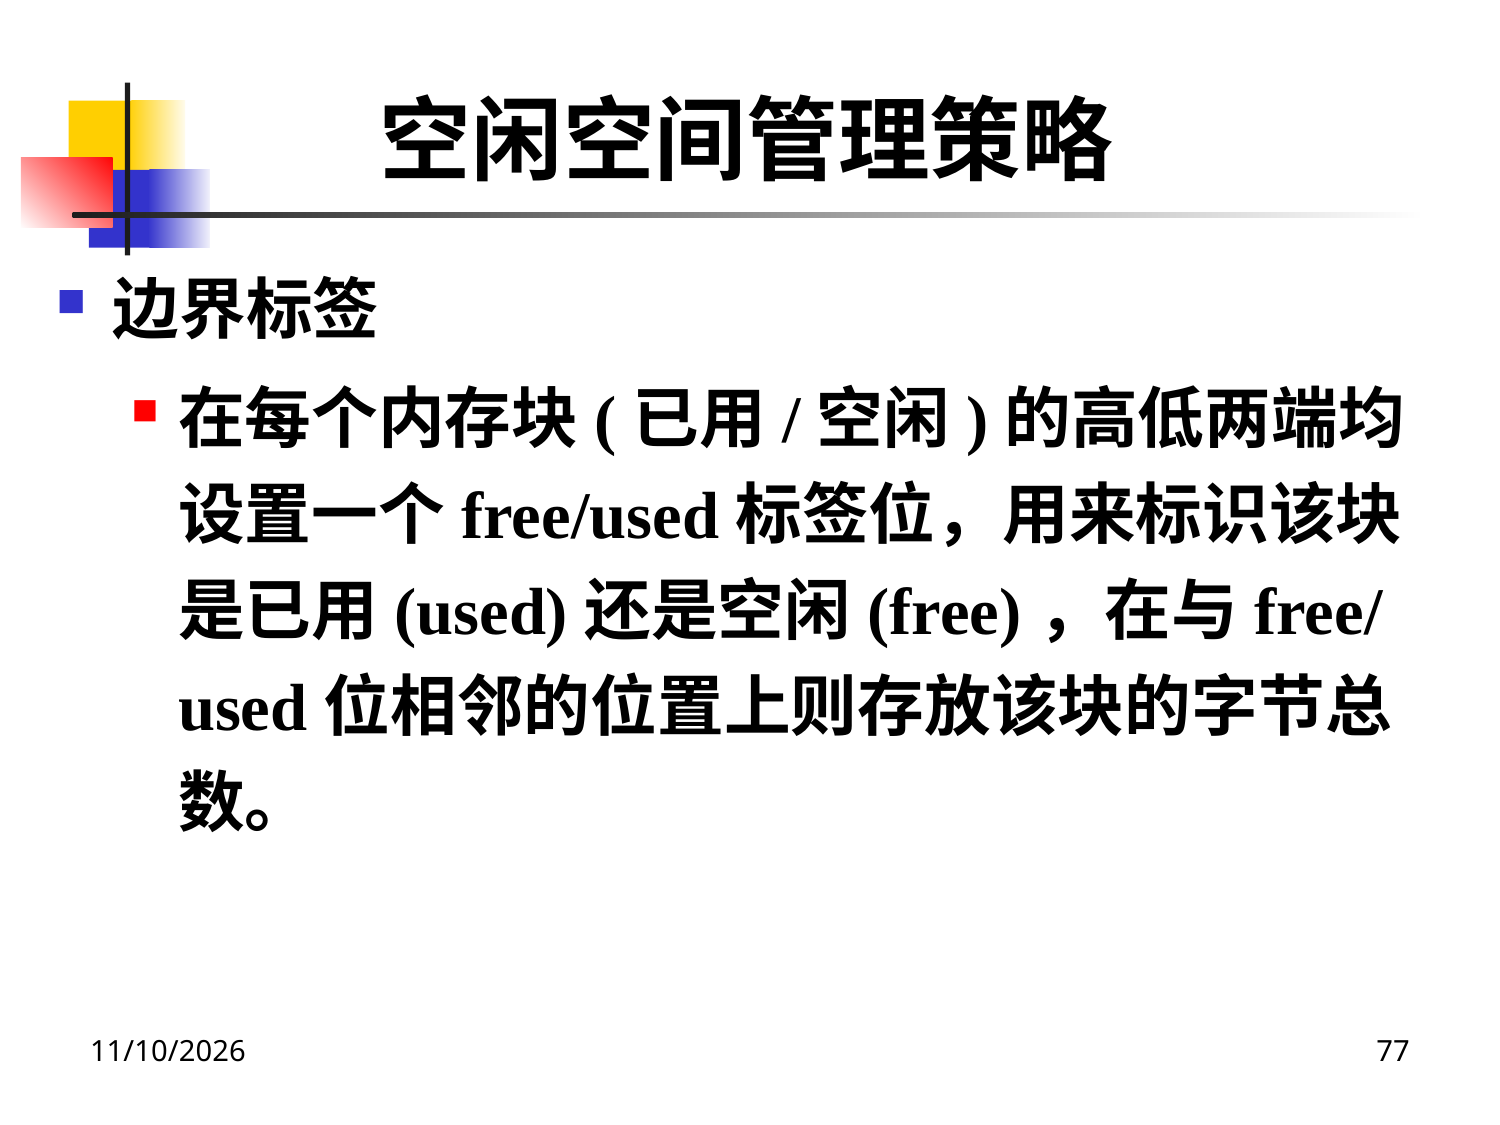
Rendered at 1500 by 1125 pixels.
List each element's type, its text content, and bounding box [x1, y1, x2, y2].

title 空闲空间管理策略 [364, 66, 1164, 208]
list 边界标签 在每个内存块(已用/空闲)的高低两端均设置一个free/used标签位，用来标识该块是已用(used)还是空闲(free)，在与free/used位相邻的位置上则存放该块的字节总数。 [41, 243, 1471, 894]
slide_number 77 [1074, 1024, 1425, 1103]
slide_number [75, 1024, 425, 1103]
